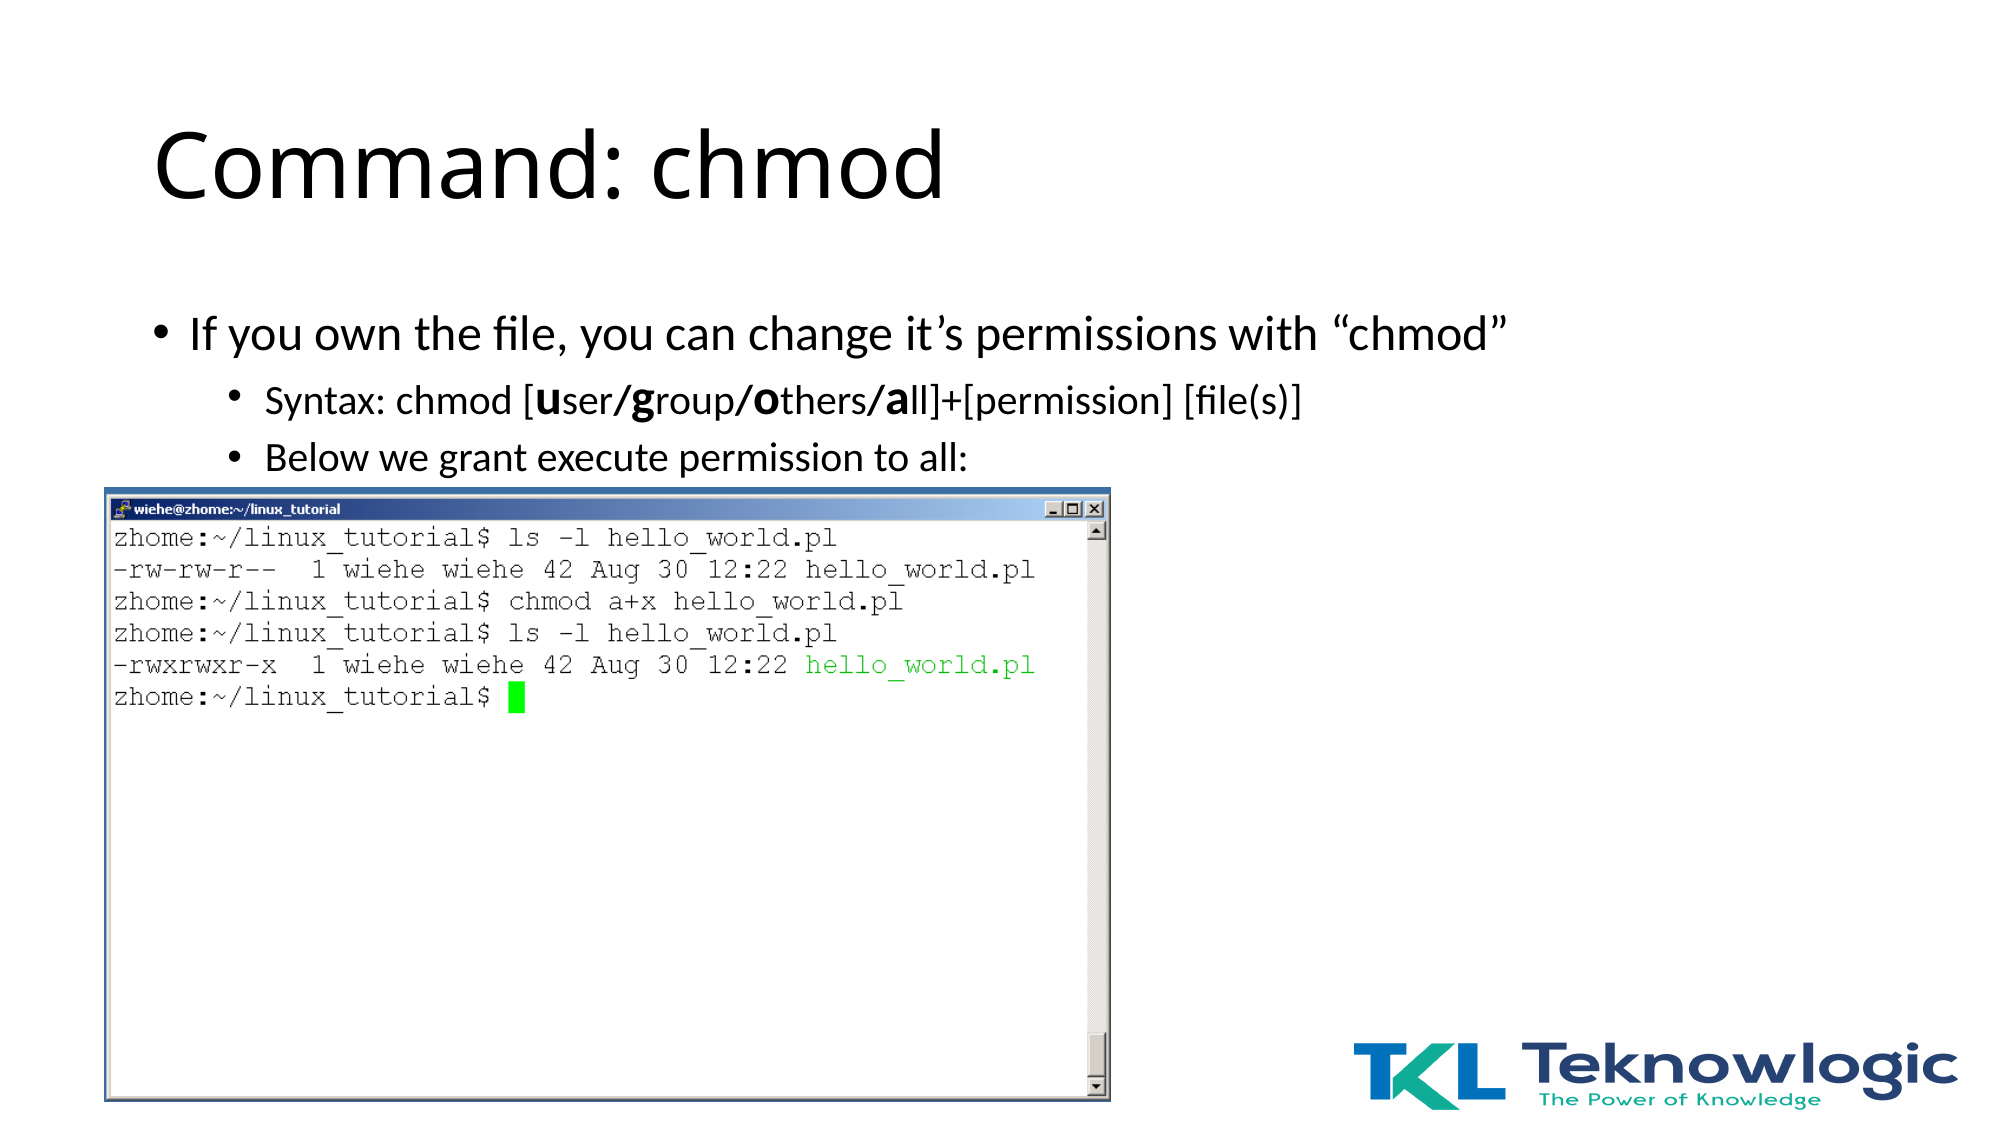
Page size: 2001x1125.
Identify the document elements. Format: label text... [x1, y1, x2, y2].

title Command: chmod [137, 59, 1863, 278]
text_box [104, 487, 1111, 1102]
list If you own the file, you can change it’s permissions with “chmod” Syntax: chmod [user/group/others/all]+[permission] [file(s)] Below we grant execute permission to all: [137, 299, 1863, 1014]
picture [1354, 1042, 1958, 1110]
